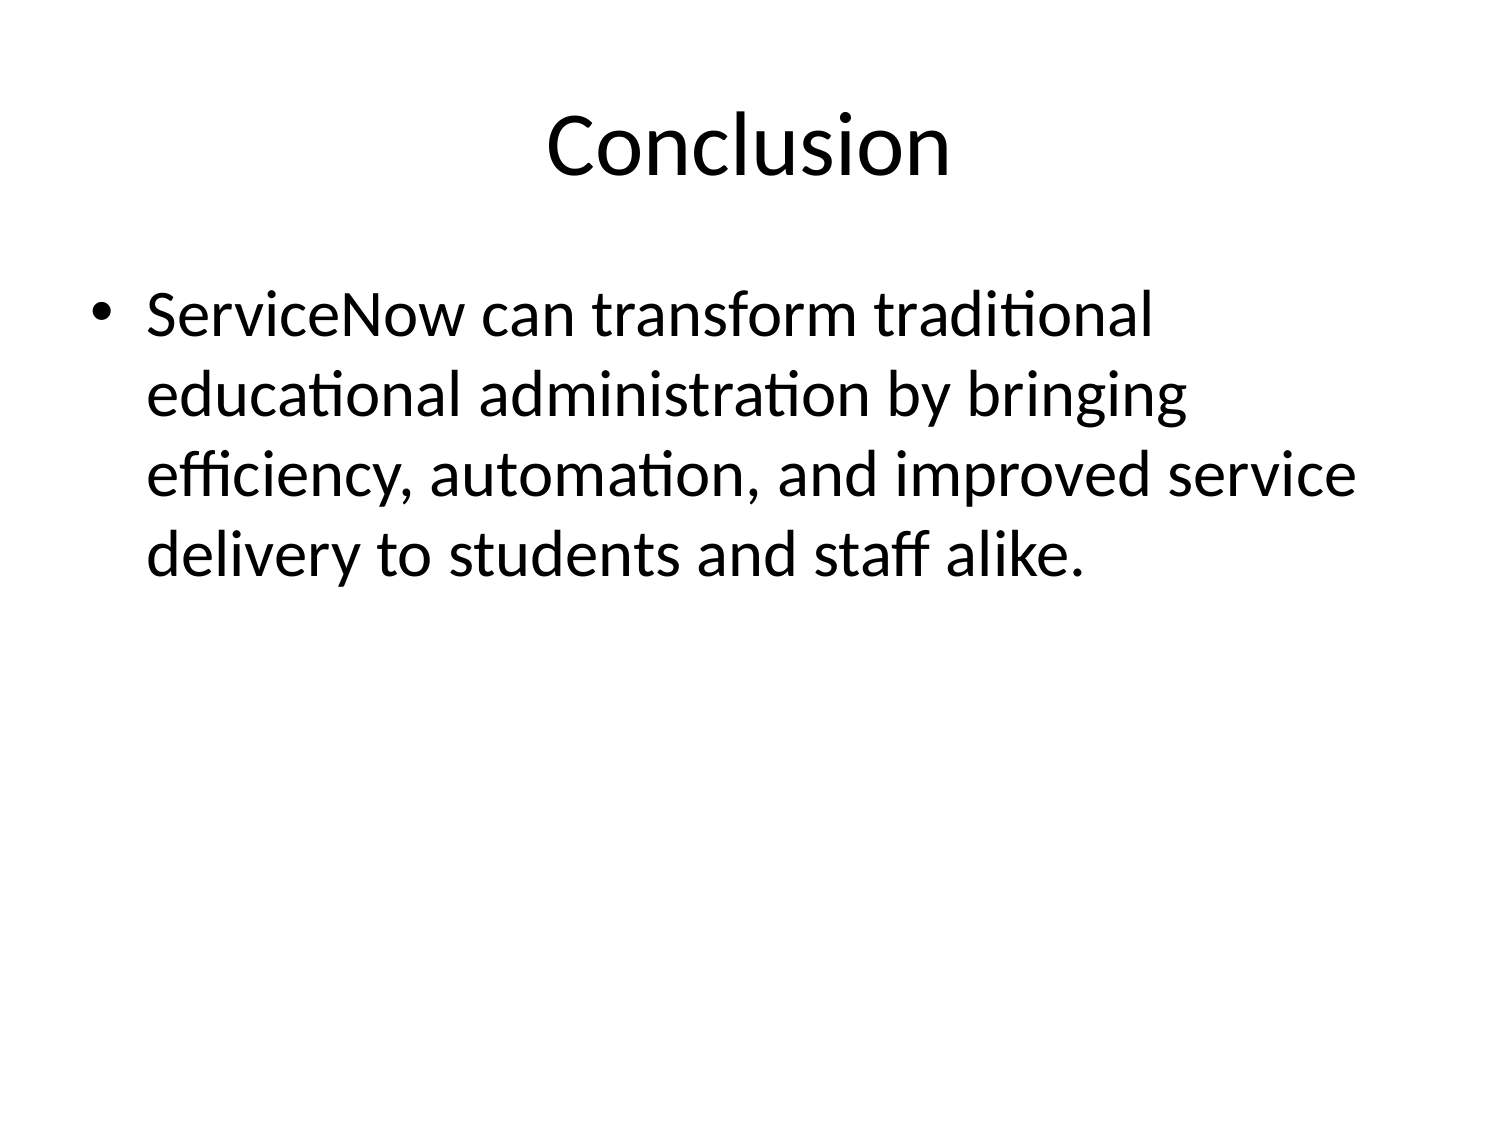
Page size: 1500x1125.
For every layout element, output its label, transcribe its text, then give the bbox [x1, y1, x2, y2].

list ServiceNow can transform traditional educational administration by bringing efficiency, automation, and improved service delivery to students and staff alike. [75, 262, 1425, 1005]
title Conclusion [75, 45, 1425, 233]
